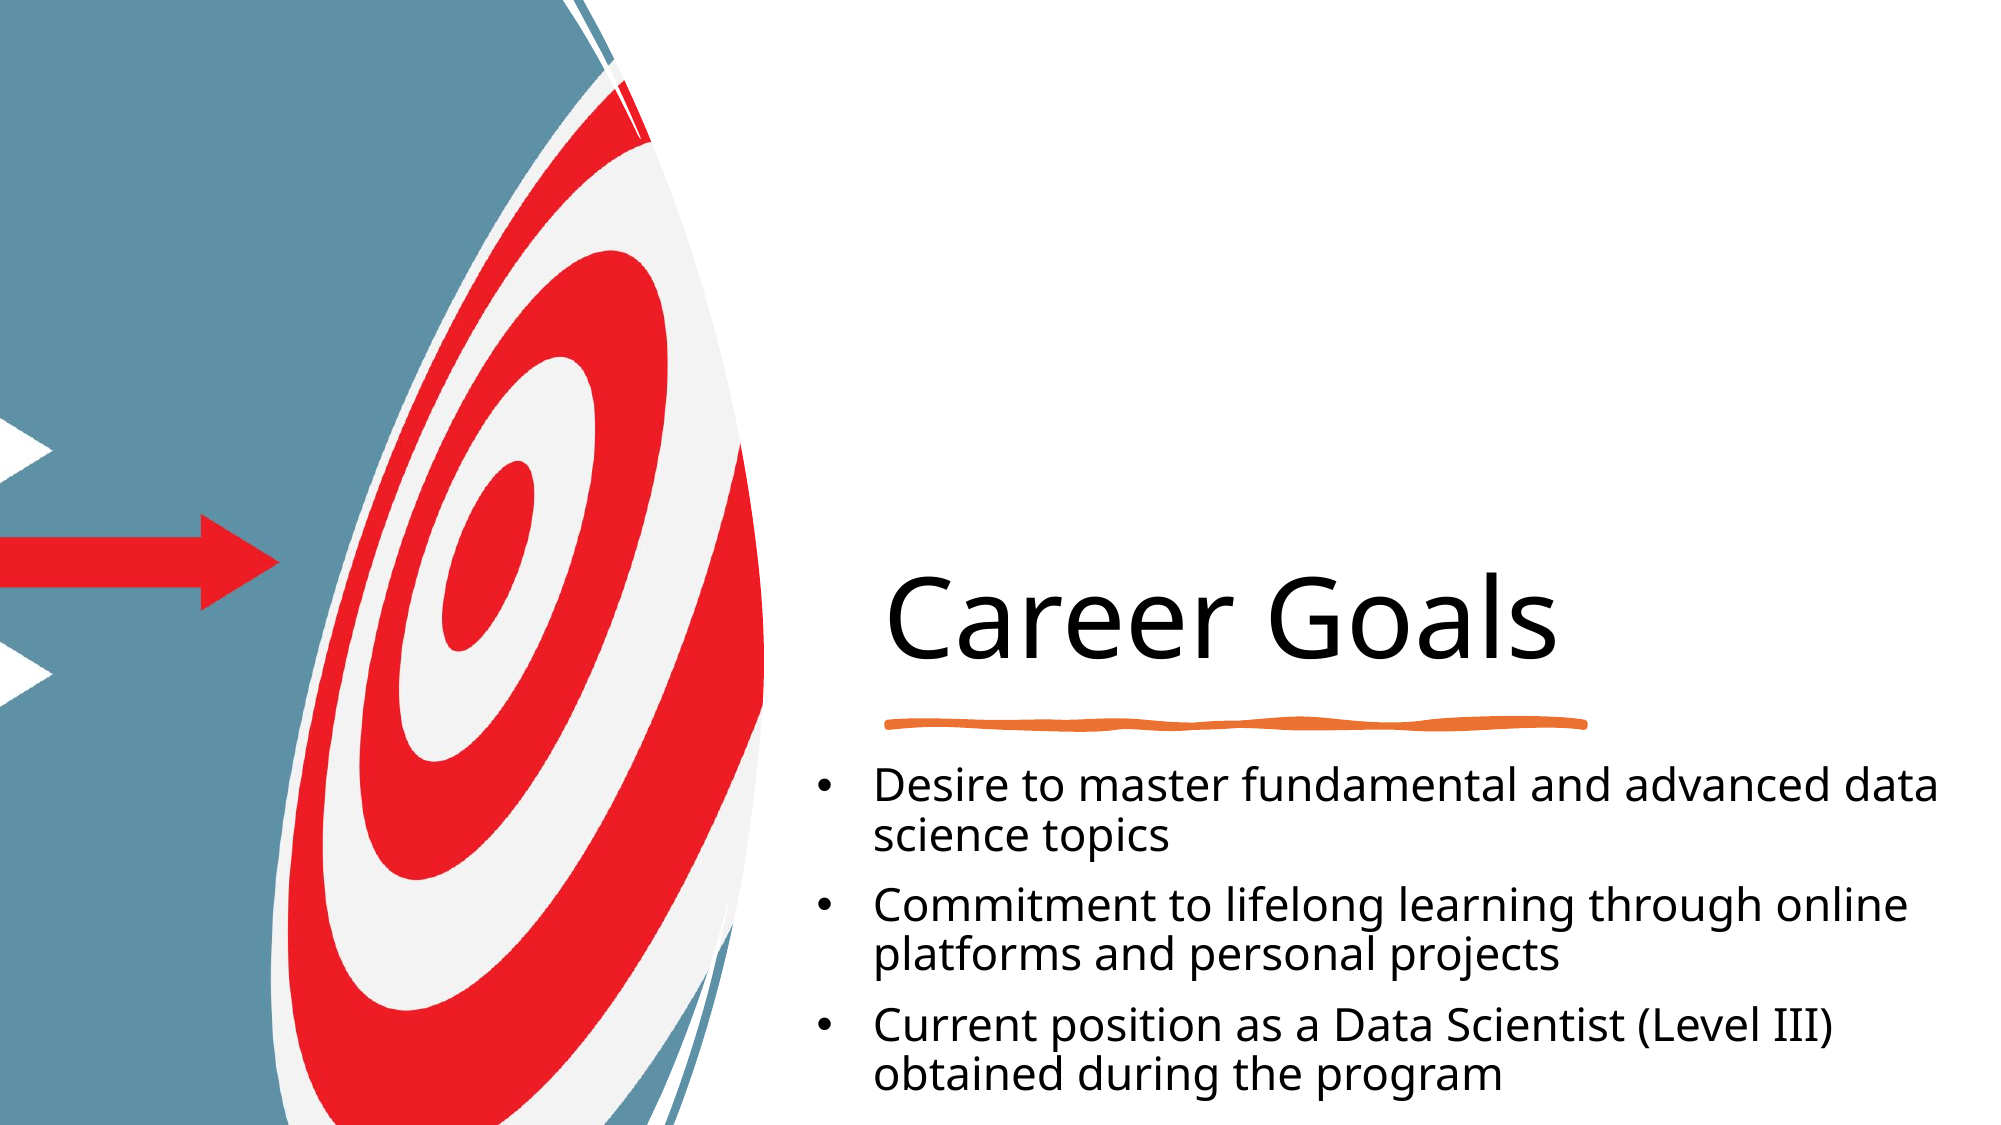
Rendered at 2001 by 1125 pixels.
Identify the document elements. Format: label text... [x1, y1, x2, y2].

title Career Goals [869, 104, 1895, 690]
text_box [886, 718, 1586, 730]
text_box [765, 0, 2000, 1125]
subtitle Desire to master fundamental and advanced data science topics Commitment to lifelong learning through online platforms and personal projects Current position as a Data Scientist (Level III) obtained during the program [801, 754, 1981, 1013]
picture [0, 0, 765, 1125]
